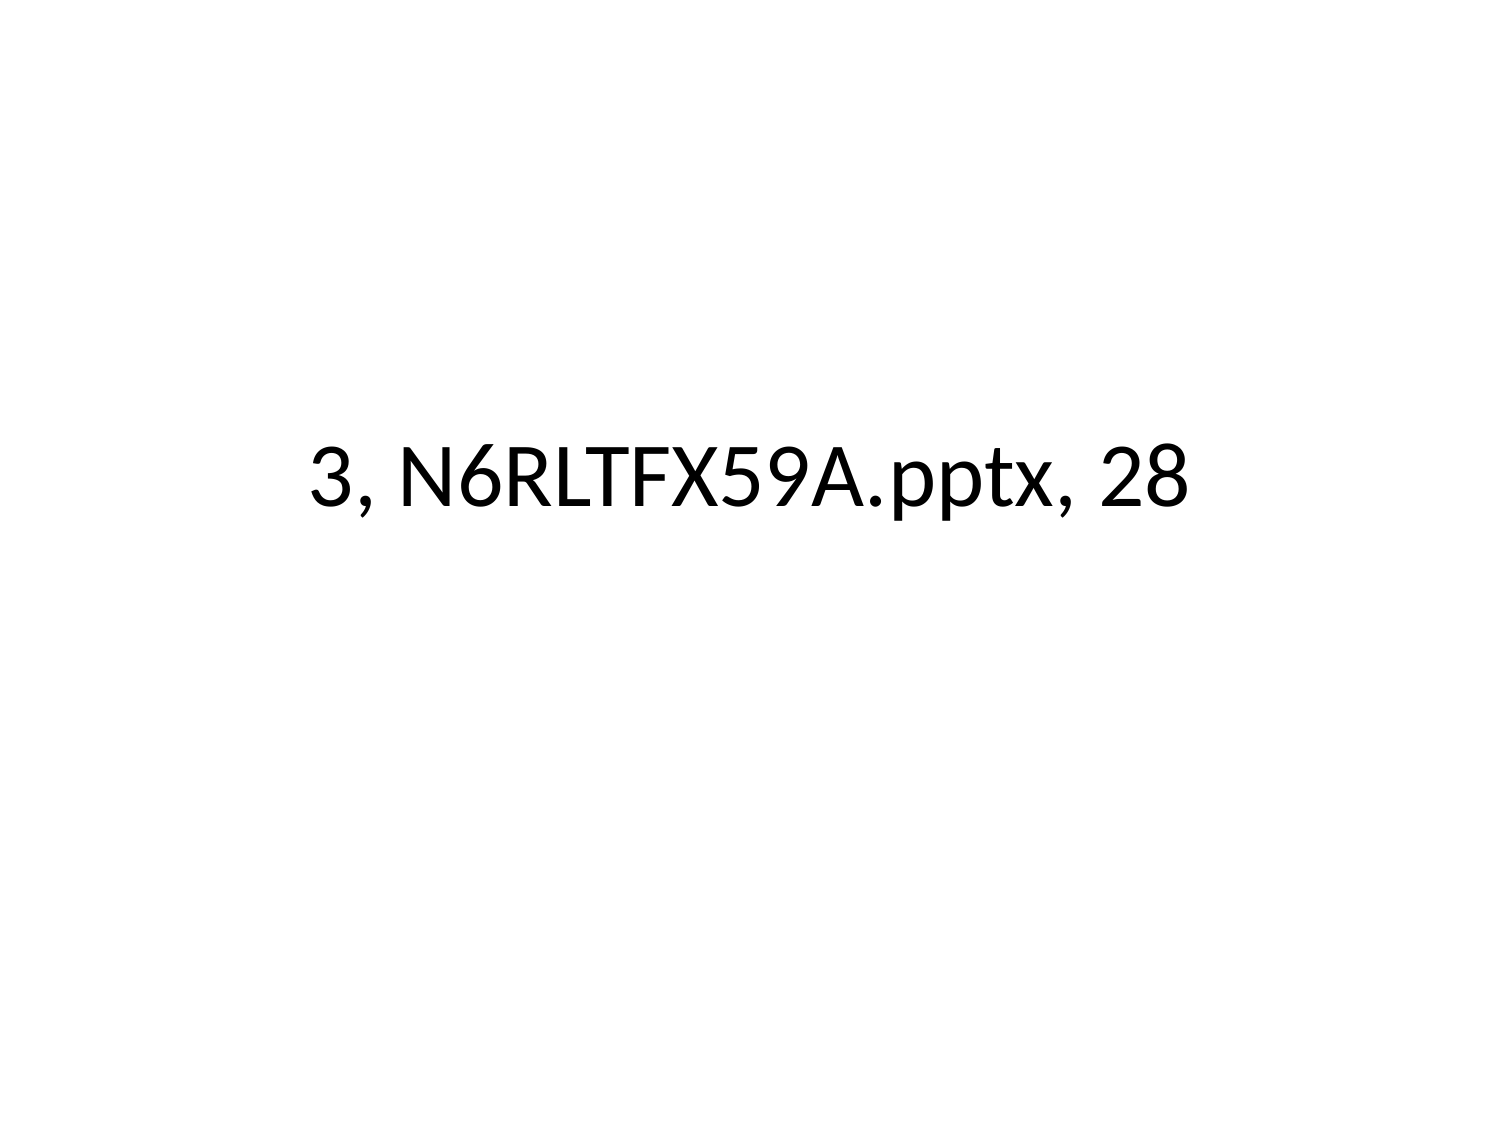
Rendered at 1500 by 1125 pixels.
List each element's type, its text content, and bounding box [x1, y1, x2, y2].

title 3, N6RLTFX59A.pptx, 28 [112, 349, 1388, 591]
